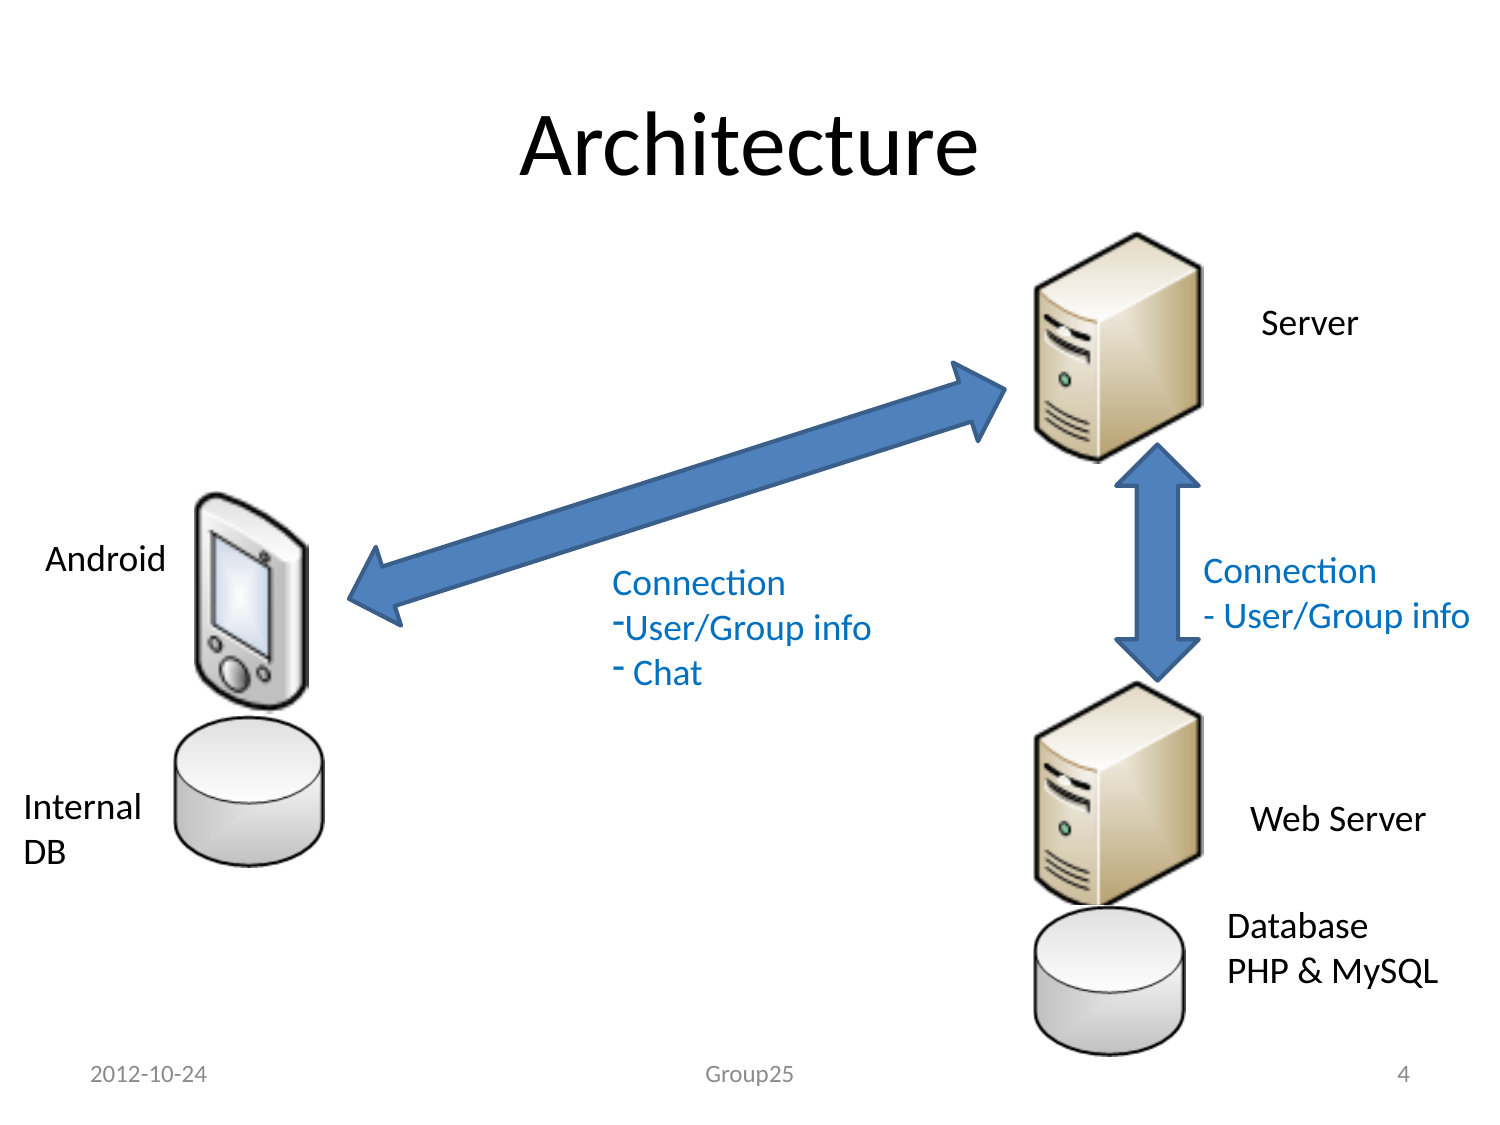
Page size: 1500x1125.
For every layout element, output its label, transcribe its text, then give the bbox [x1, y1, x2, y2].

title Architecture [75, 45, 1425, 233]
text_box Web Server [1235, 786, 1442, 847]
text_box [347, 360, 1007, 628]
text_box Database PHP & MySQL [1212, 893, 1454, 998]
text_box Connection - User/Group info [1188, 538, 1486, 644]
text_box Connection User/Group info Chat [597, 550, 888, 701]
footer Group25 [512, 1042, 988, 1103]
picture [1033, 231, 1204, 465]
picture [194, 491, 309, 714]
text_box Internal DB [8, 775, 158, 880]
picture [1033, 680, 1204, 1057]
slide_number 4 [1074, 1042, 1425, 1103]
text_box Server [1246, 290, 1375, 351]
text_box Android [30, 527, 182, 587]
picture [172, 715, 325, 868]
text_box [1114, 473, 1201, 679]
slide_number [75, 1042, 425, 1103]
